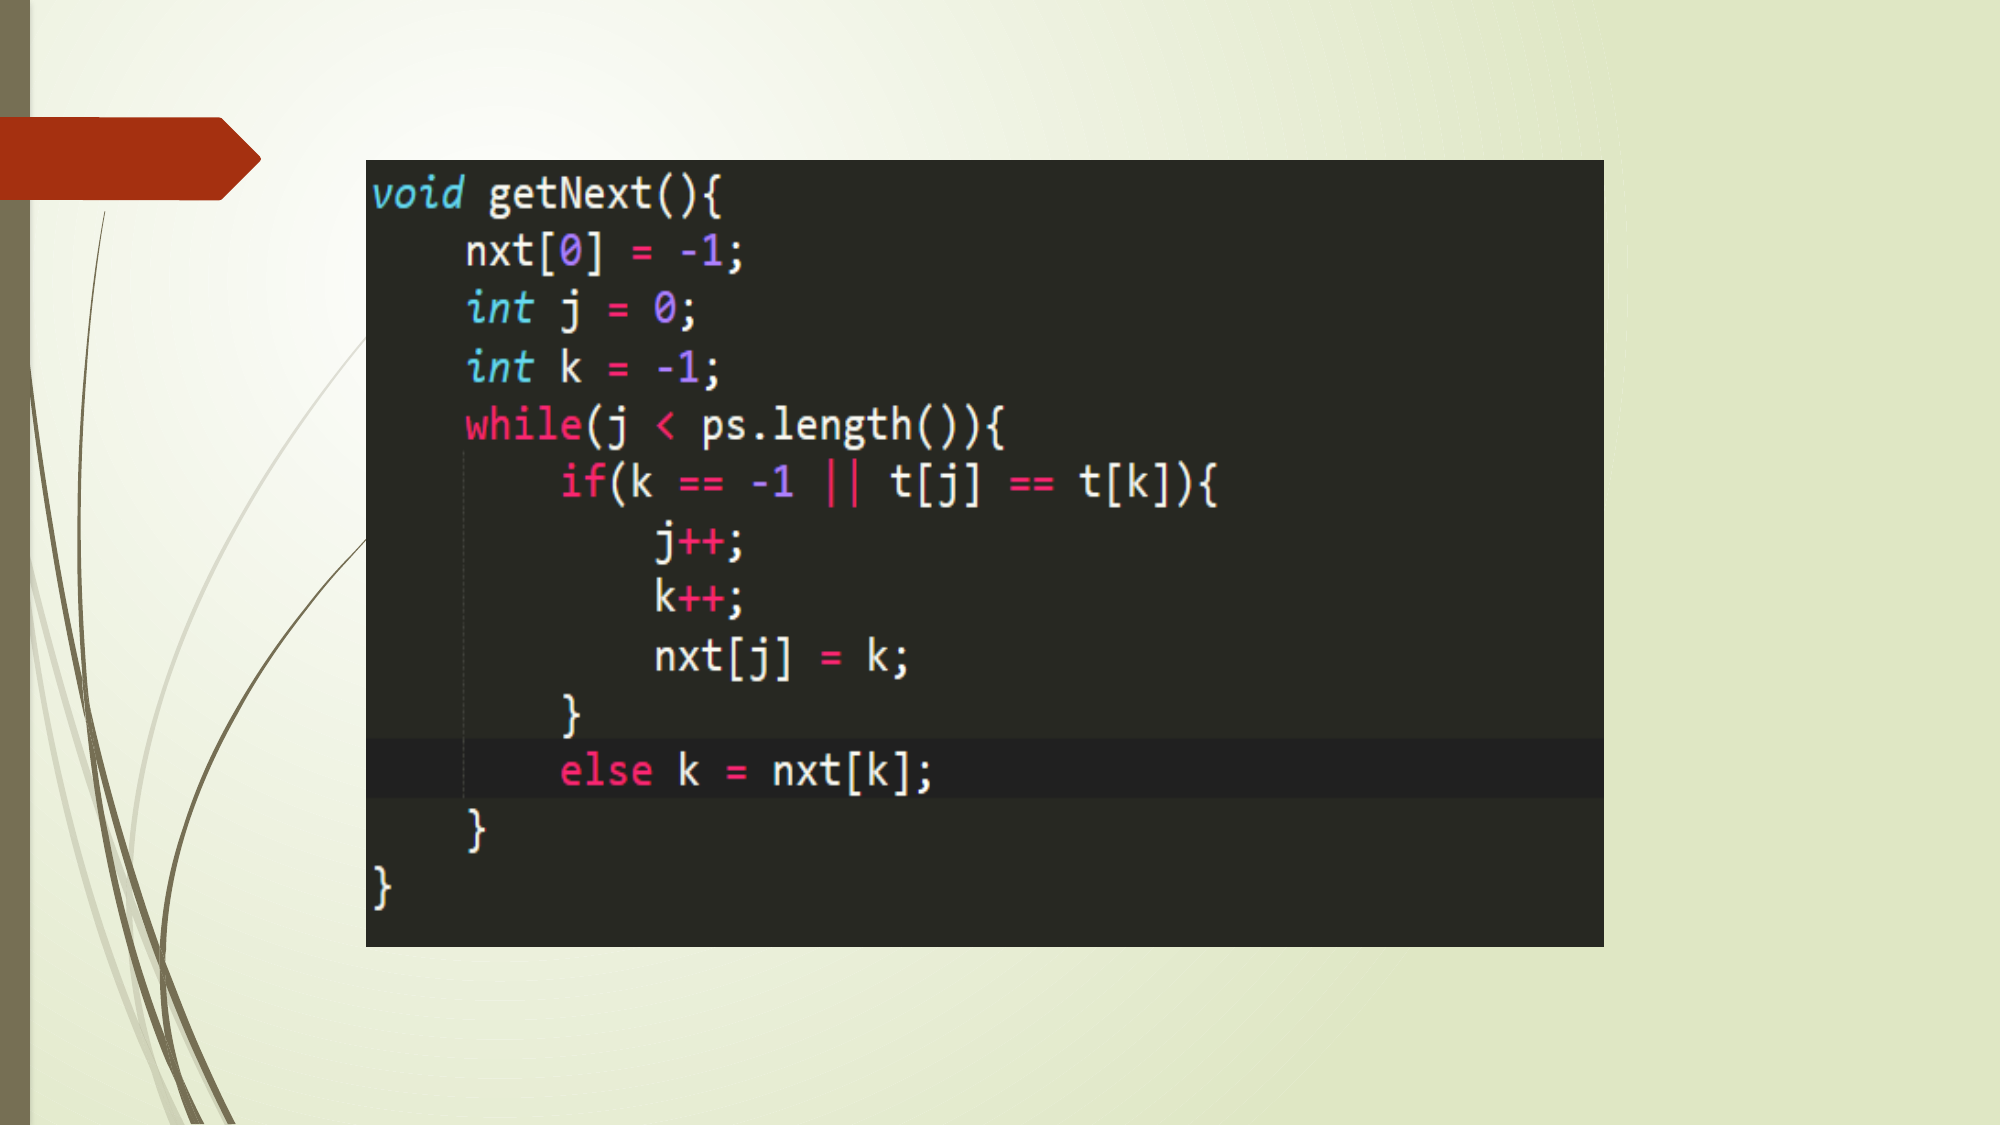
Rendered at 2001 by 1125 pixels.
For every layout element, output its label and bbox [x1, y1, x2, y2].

picture [366, 159, 1604, 947]
